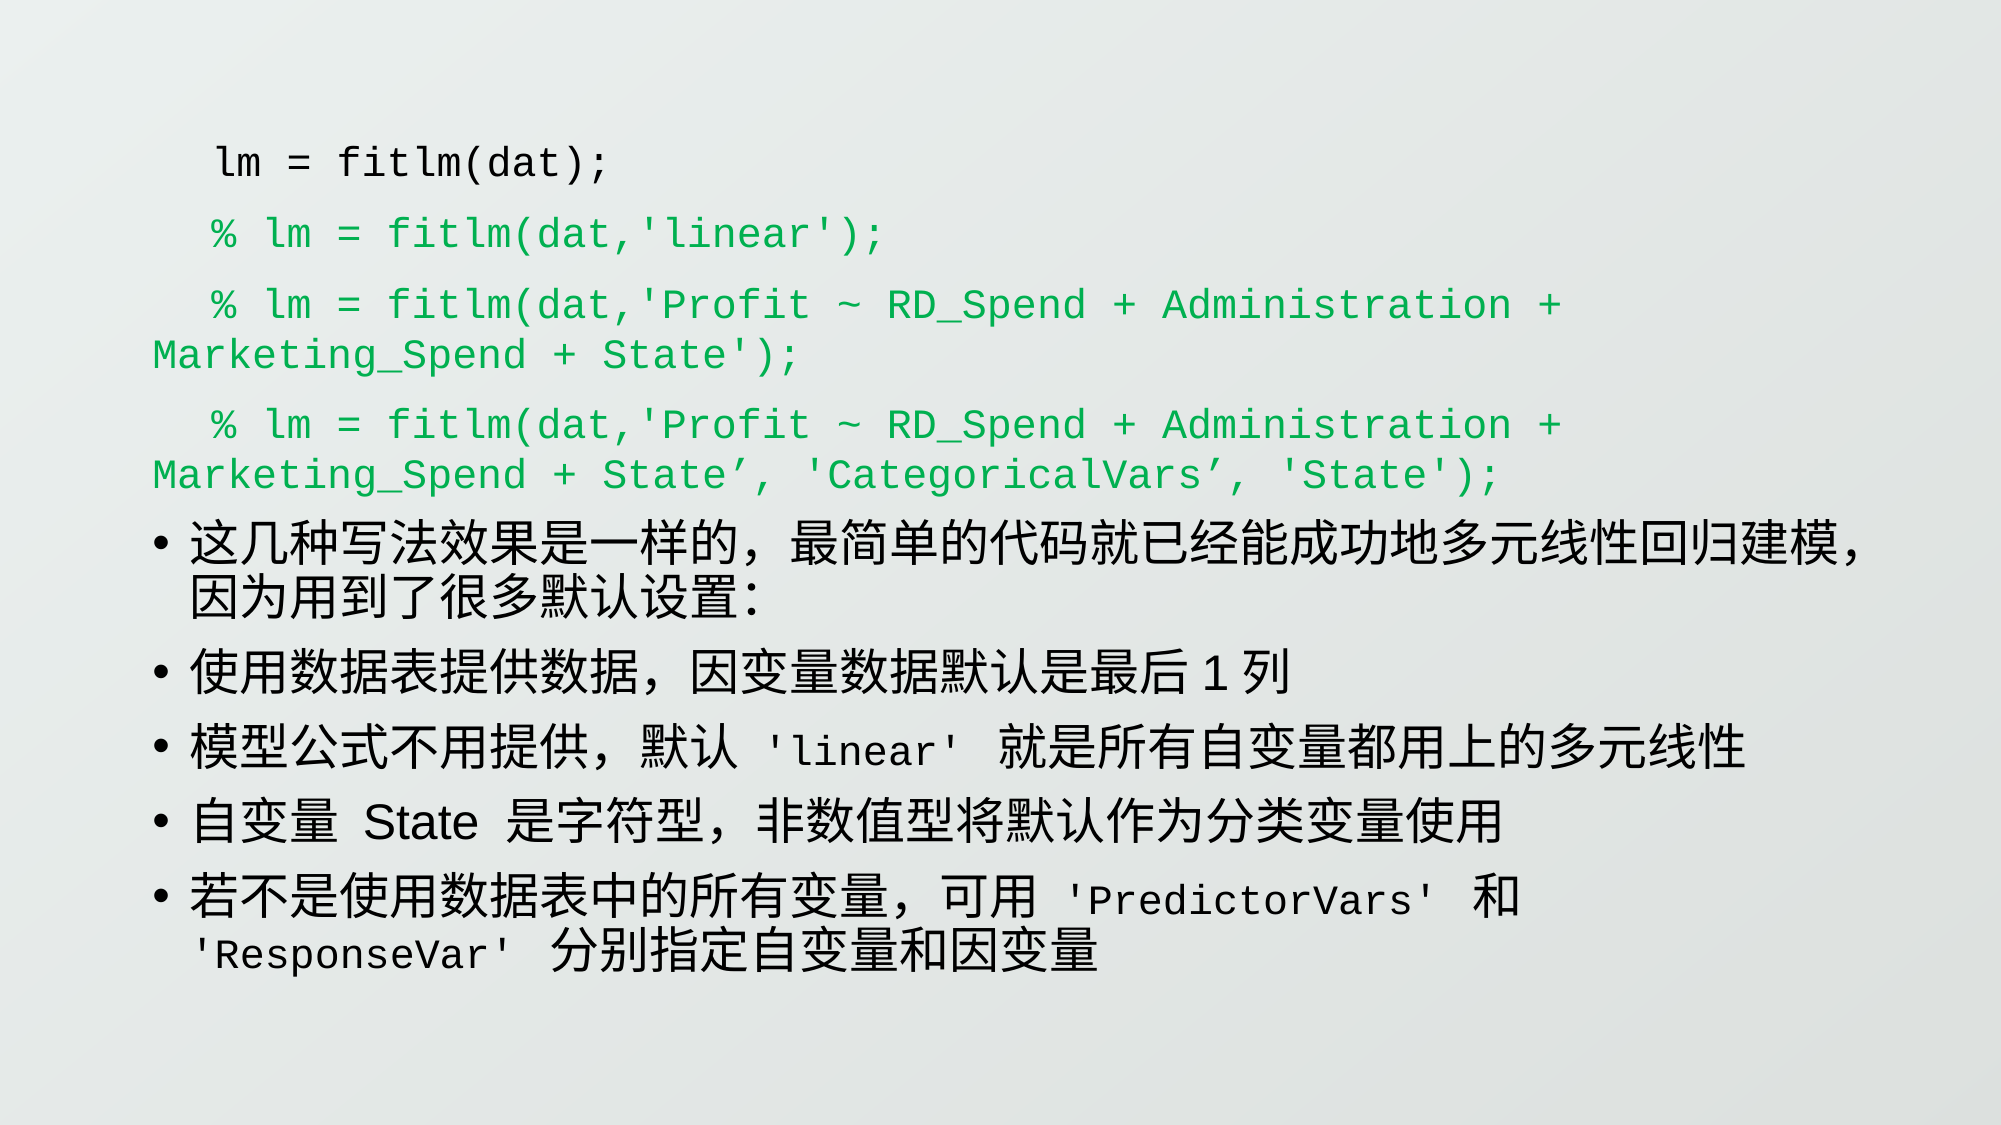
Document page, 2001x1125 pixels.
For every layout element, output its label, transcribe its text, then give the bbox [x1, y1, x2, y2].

list lm = fitlm(dat); % lm = fitlm(dat,'linear'); % lm = fitlm(dat,'Profit ~ RD_Spend + Administration + Marketing_Spend + State'); % lm = fitlm(dat,'Profit ~ RD_Spend + Administration + Marketing_Spend + State’, 'CategoricalVars’, 'State'); 这几种写法效果是一样的，最简单的代码就已经能成功地多元线性回归建模，因为用到了很多默认设置： 使用数据表提供数据，因变量数据默认是最后1列 模型公式不用提供，默认 'linear' 就是所有自变量都用上的多元线性 自变量 State 是字符型，非数值型将默认作为分类变量使用 若不是使用数据表中的所有变量，可用 'PredictorVars' 和 'ResponseVar' 分别指定自变量和因变量 [137, 127, 1863, 1014]
